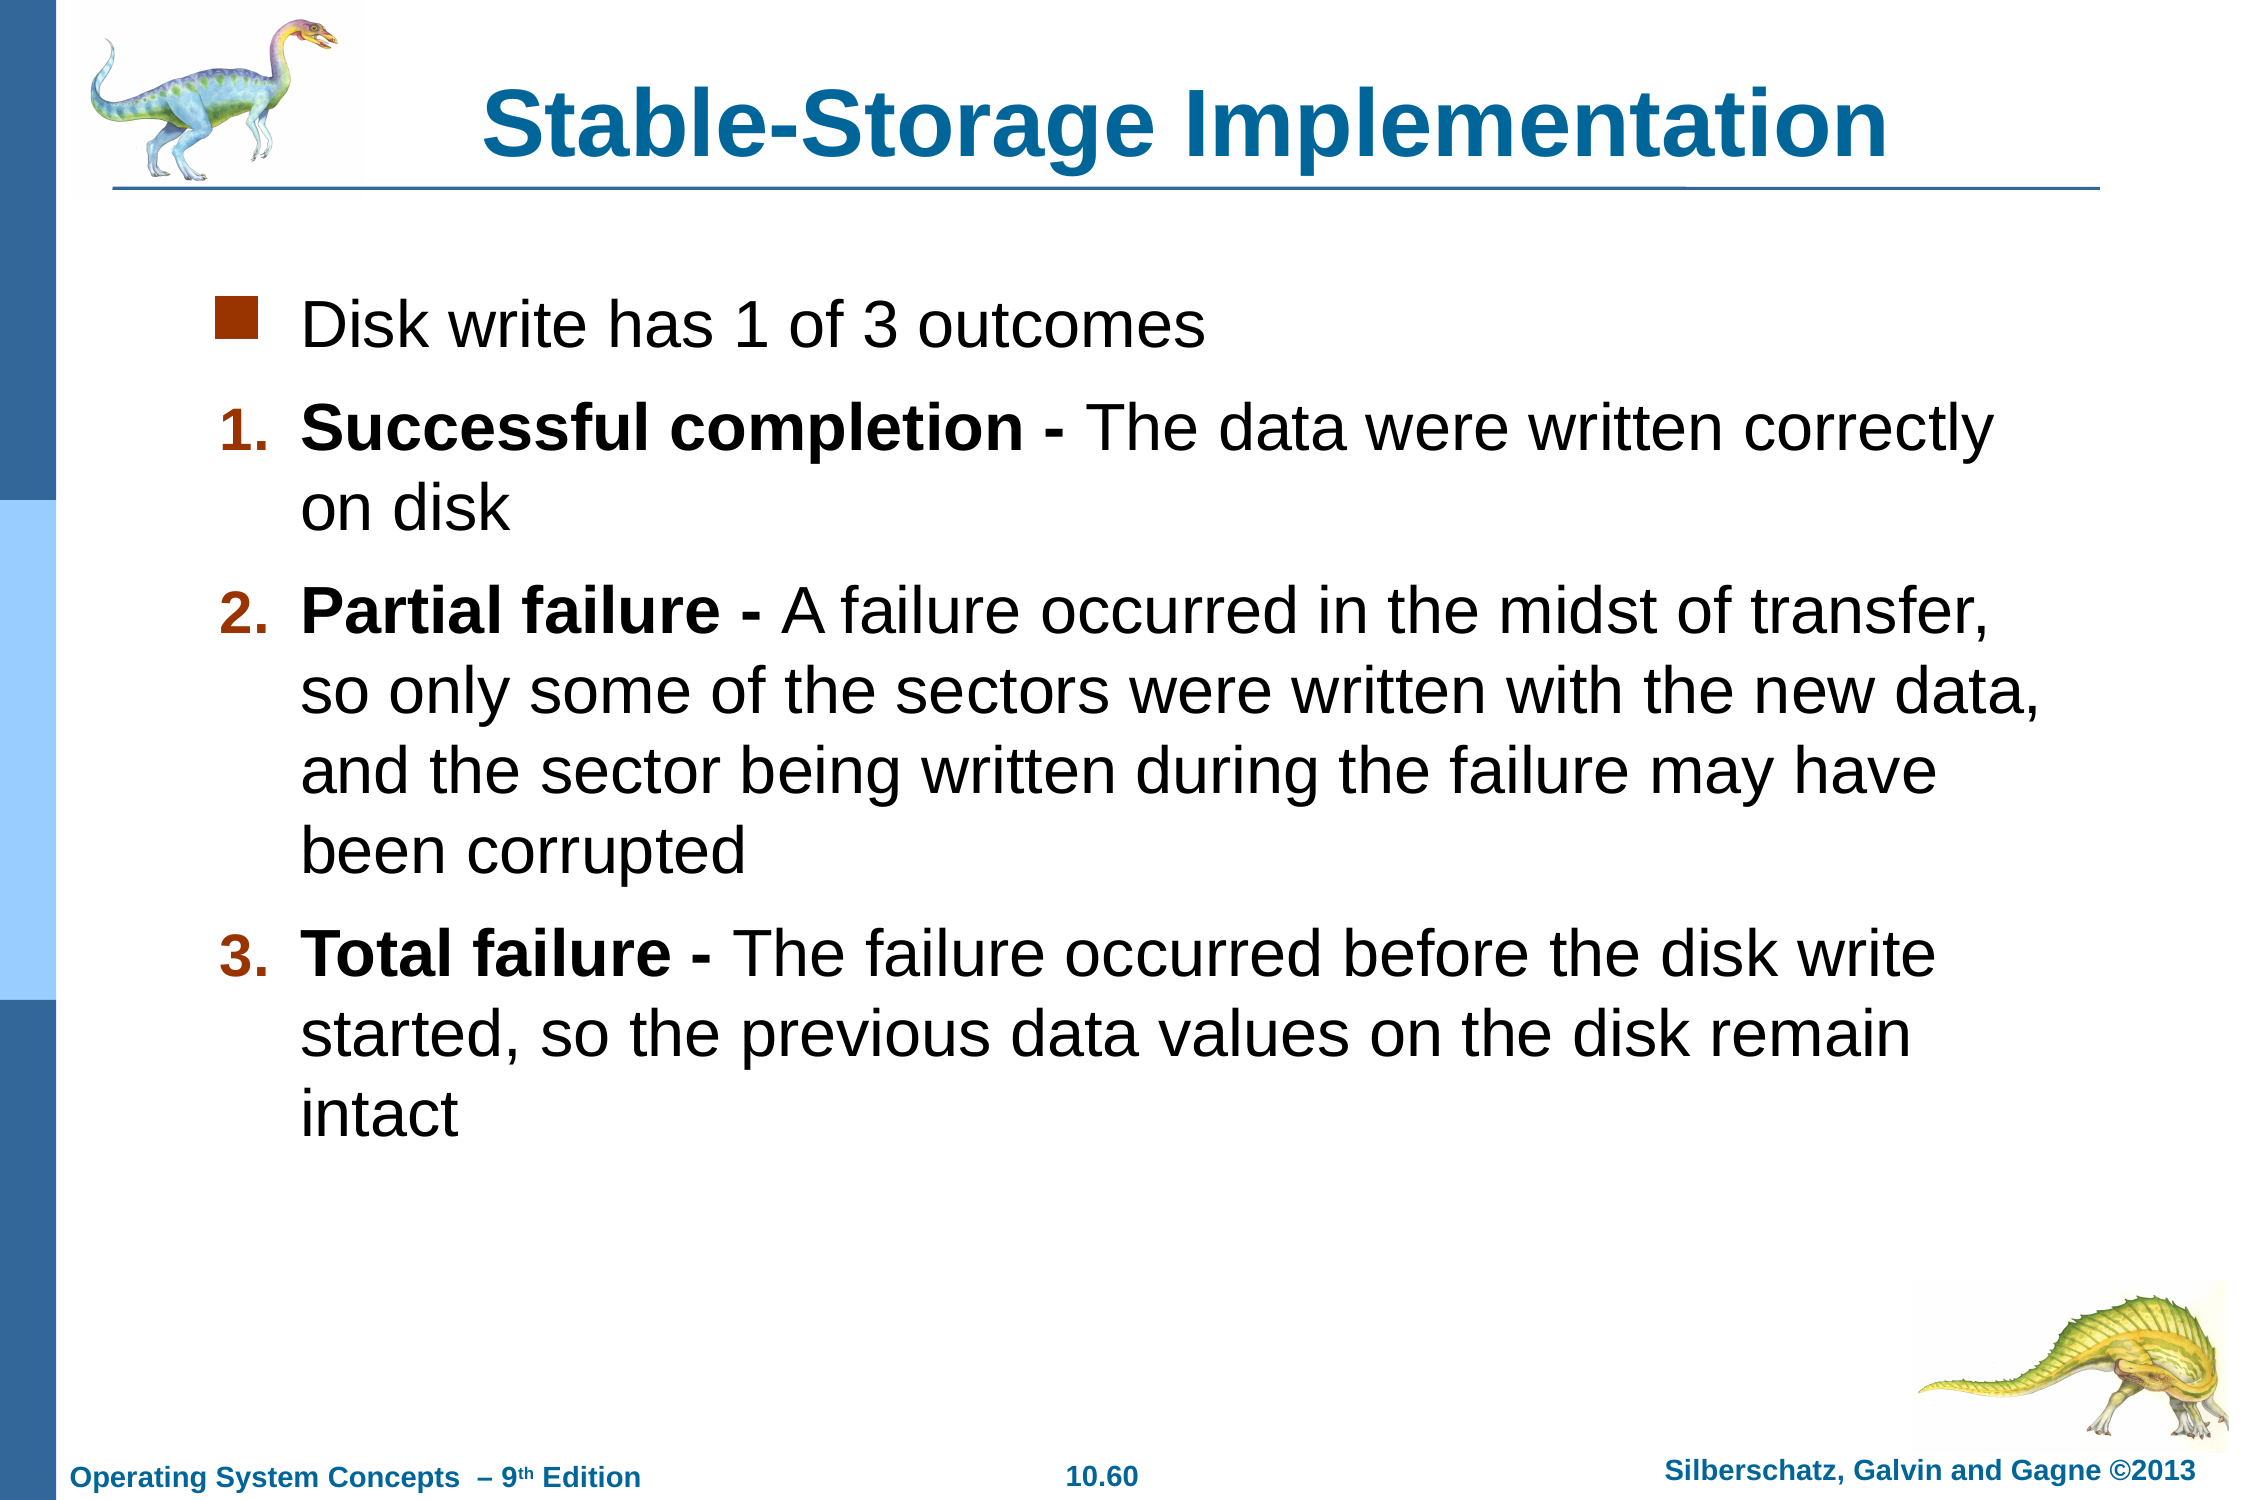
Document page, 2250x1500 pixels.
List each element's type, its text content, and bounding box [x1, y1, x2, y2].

picture [1913, 1279, 2229, 1453]
list Disk write has 1 of 3 outcomes Successful completion - The data were written correctly on disk Partial failure - A failure occurred in the midst of transfer, so only some of the sectors were written with the new data, and the sector being written during the failure may have been corrupted Total failure - The failure occurred before the disk write started, so the previous data values on the disk remain intact [198, 269, 2080, 1261]
picture [70, 0, 365, 199]
title Stable-Storage Implementation [234, 60, 2138, 187]
